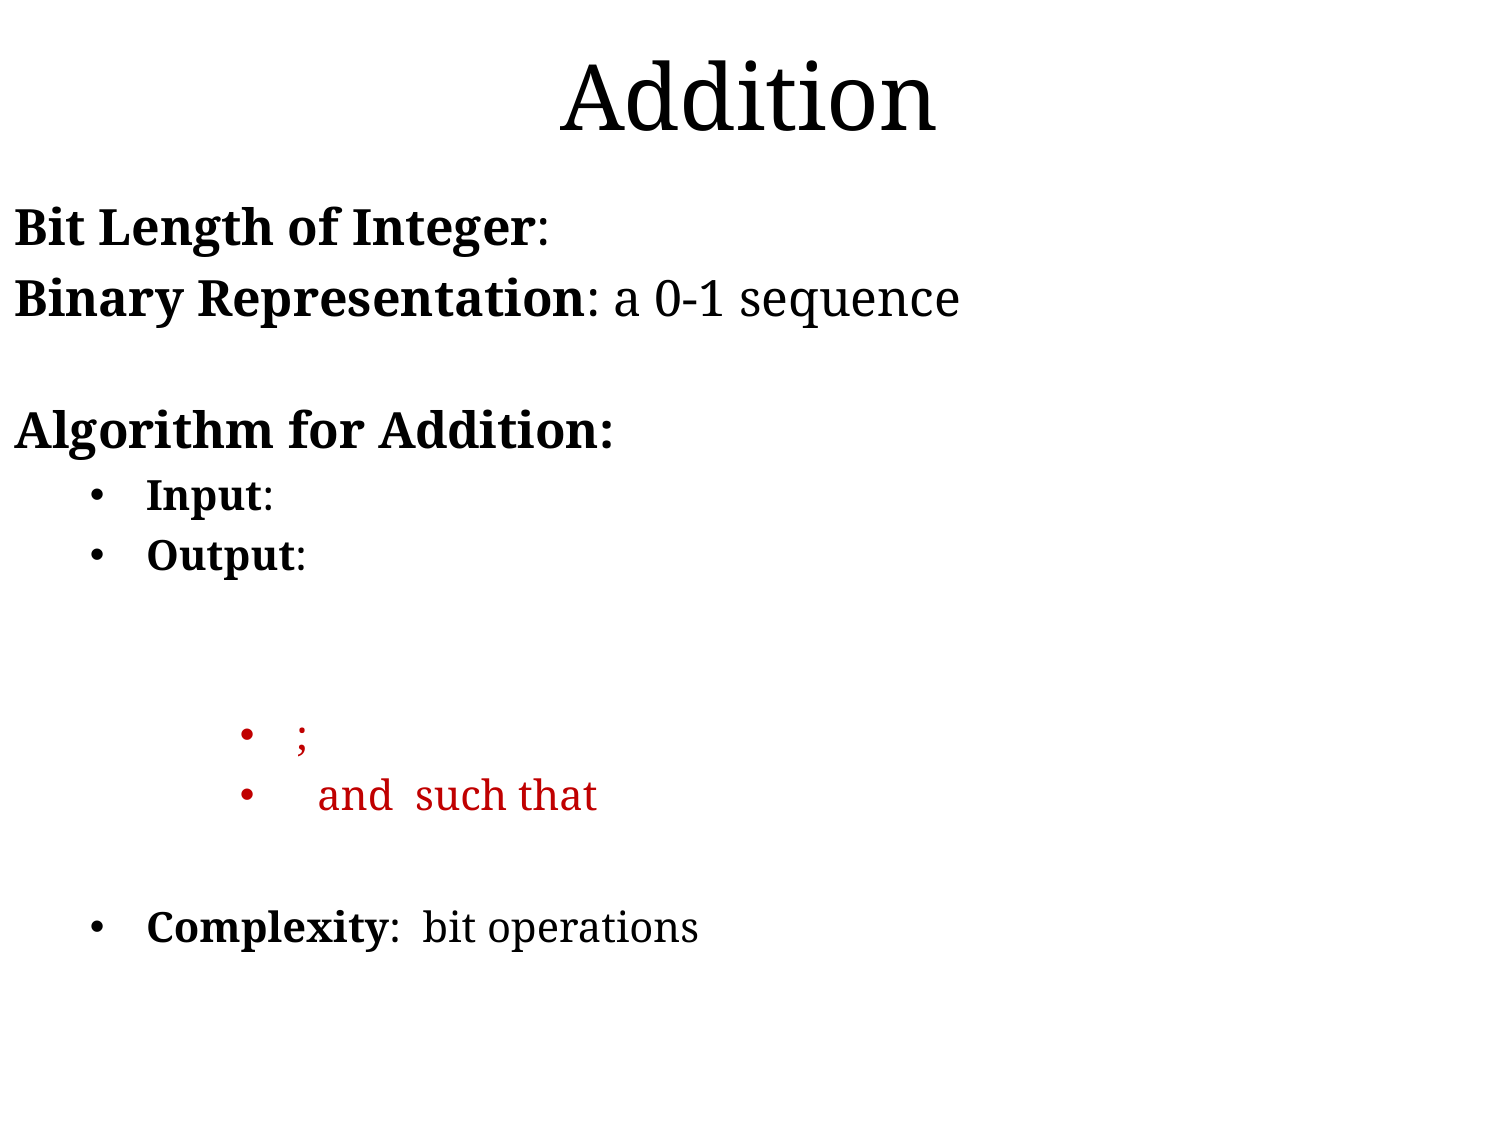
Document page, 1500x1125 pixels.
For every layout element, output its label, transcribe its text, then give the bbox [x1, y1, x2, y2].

title Addition [0, 0, 1500, 188]
